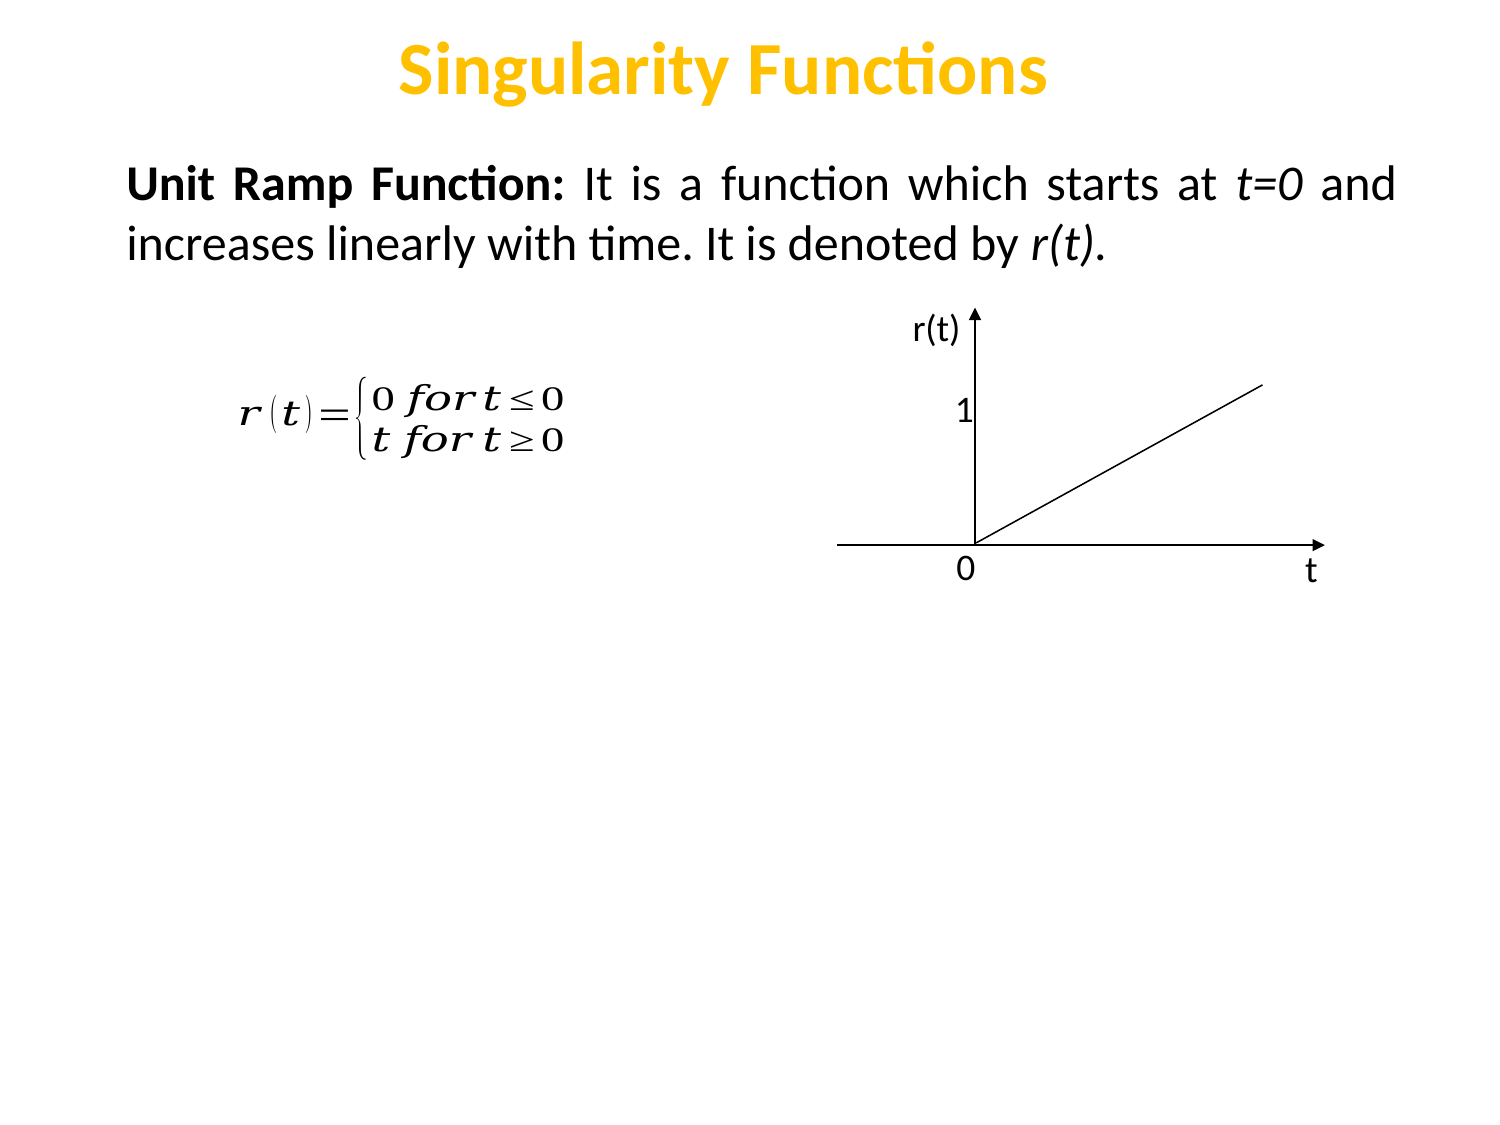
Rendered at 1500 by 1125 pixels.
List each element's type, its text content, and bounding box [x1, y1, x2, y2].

text_box Singularity Functions [383, 12, 1064, 118]
text_box Unit Ramp Function: It is a function which starts at t=0 and increases linearly with time. It is denoted by r(t). [111, 143, 1412, 278]
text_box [837, 304, 1346, 591]
